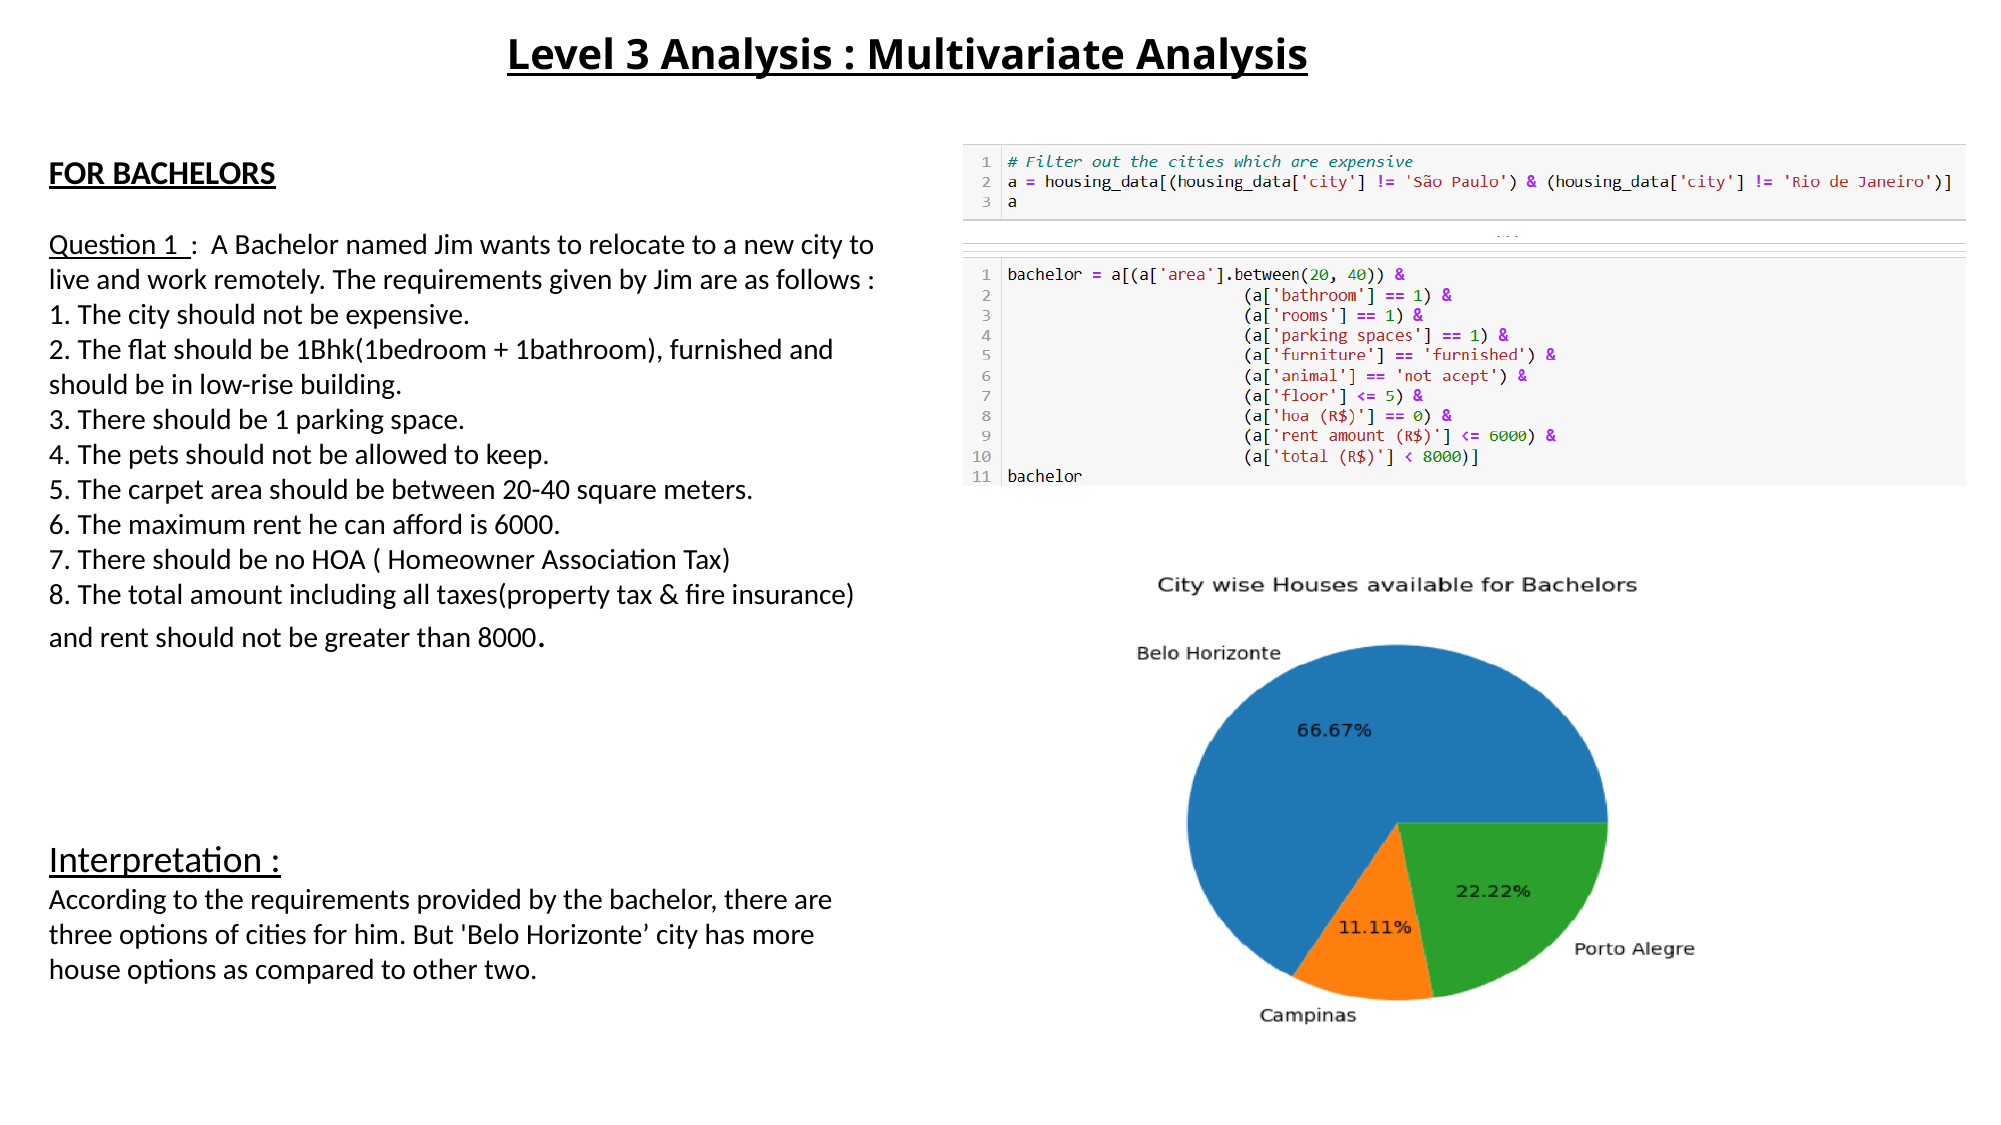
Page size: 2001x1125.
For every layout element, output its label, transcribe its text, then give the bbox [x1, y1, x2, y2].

picture [1113, 562, 1738, 1048]
text_box FOR BACHELORS Question 1 : A Bachelor named Jim wants to relocate to a new city to live and work remotely. The requirements given by Jim are as follows : 1. The city should not be expensive. 2. The flat should be 1Bhk(1bedroom + 1bathroom), furnished and should be in low-rise building. 3. There should be 1 parking space. 4. The pets should not be allowed to keep. 5. The carpet area should be between 20-40 square meters. 6. The maximum rent he can afford is 6000. 7. There should be no HOA ( Homeowner Association Tax) 8. The total amount including all taxes(property tax & fire insurance) and rent should not be greater than 8000. Interpretation : According to the requirements provided by the bachelor, there are three options of cities for him. But 'Belo Horizonte’ city has more house options as compared to other two. [34, 143, 898, 1038]
text_box Level 3 Analysis : Multivariate Analysis [269, 20, 1545, 86]
picture [963, 143, 1966, 486]
